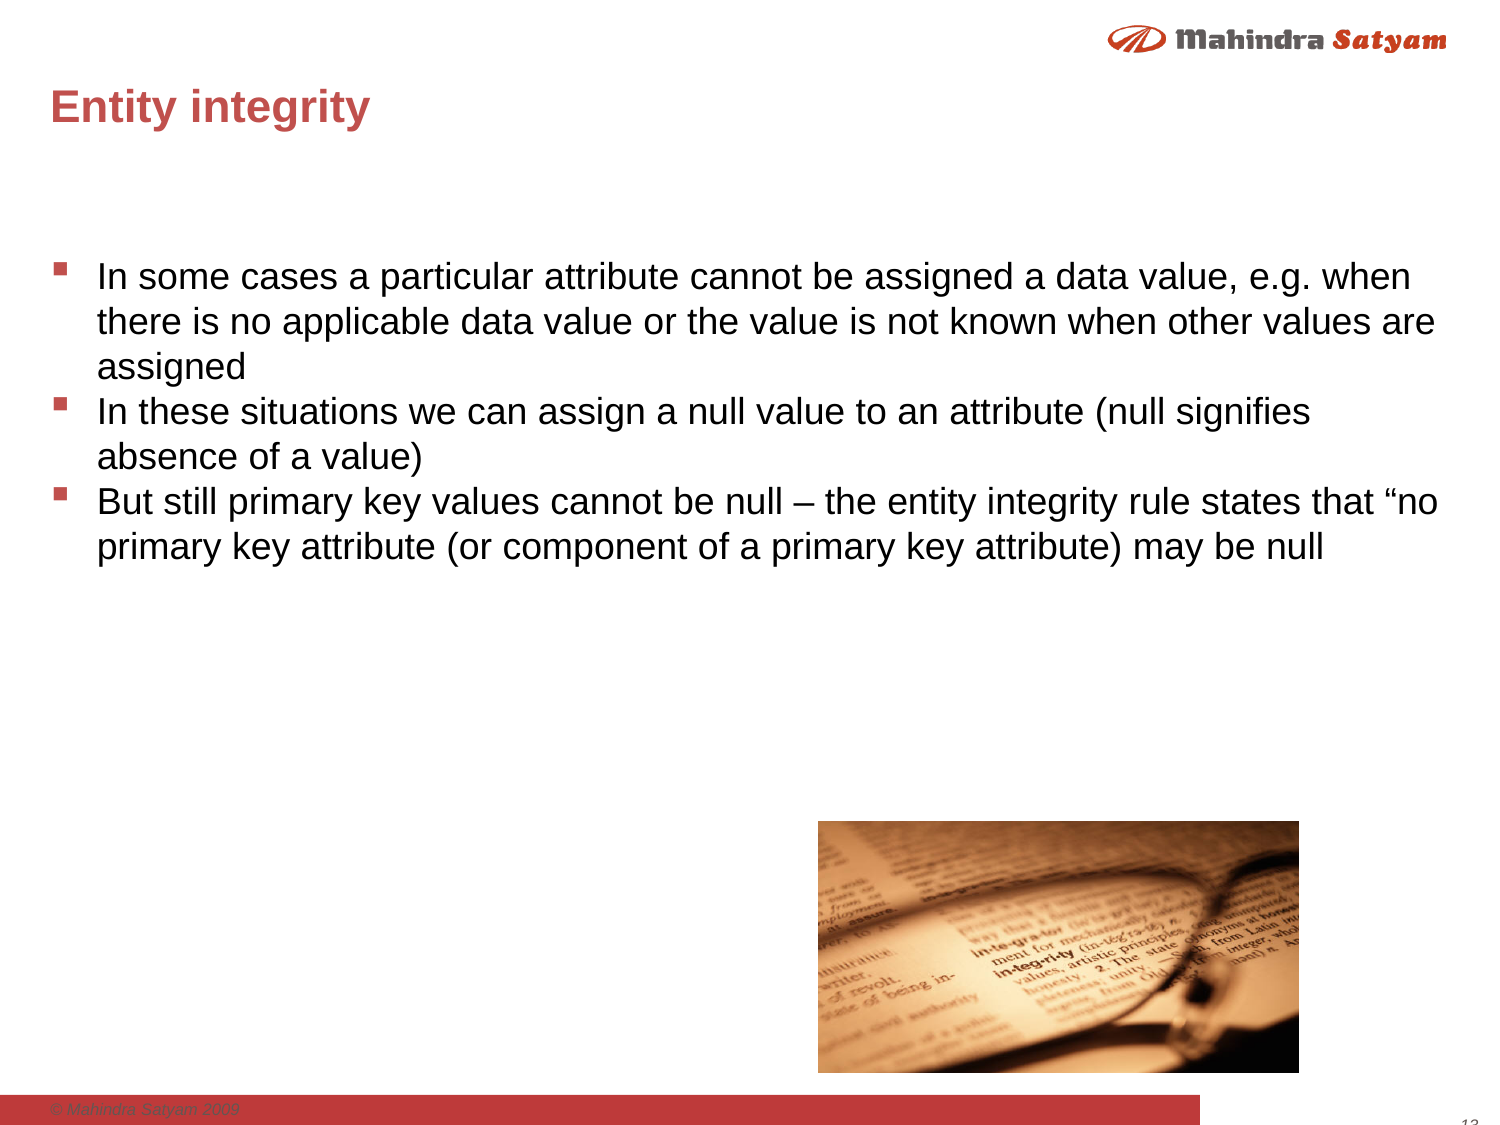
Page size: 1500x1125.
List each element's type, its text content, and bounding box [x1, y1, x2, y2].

list In some cases a particular attribute cannot be assigned a data value, e.g. when there is no applicable data value or the value is not known when other values are assigned In these situations we can assign a null value to an attribute (null signifies absence of a value) But still primary key values cannot be null – the entity integrity rule states that “no primary key attribute (or component of a primary key attribute) may be null [49, 206, 1452, 571]
title Entity integrity [49, 76, 1452, 133]
picture [1107, 25, 1446, 53]
picture [818, 820, 1299, 1073]
